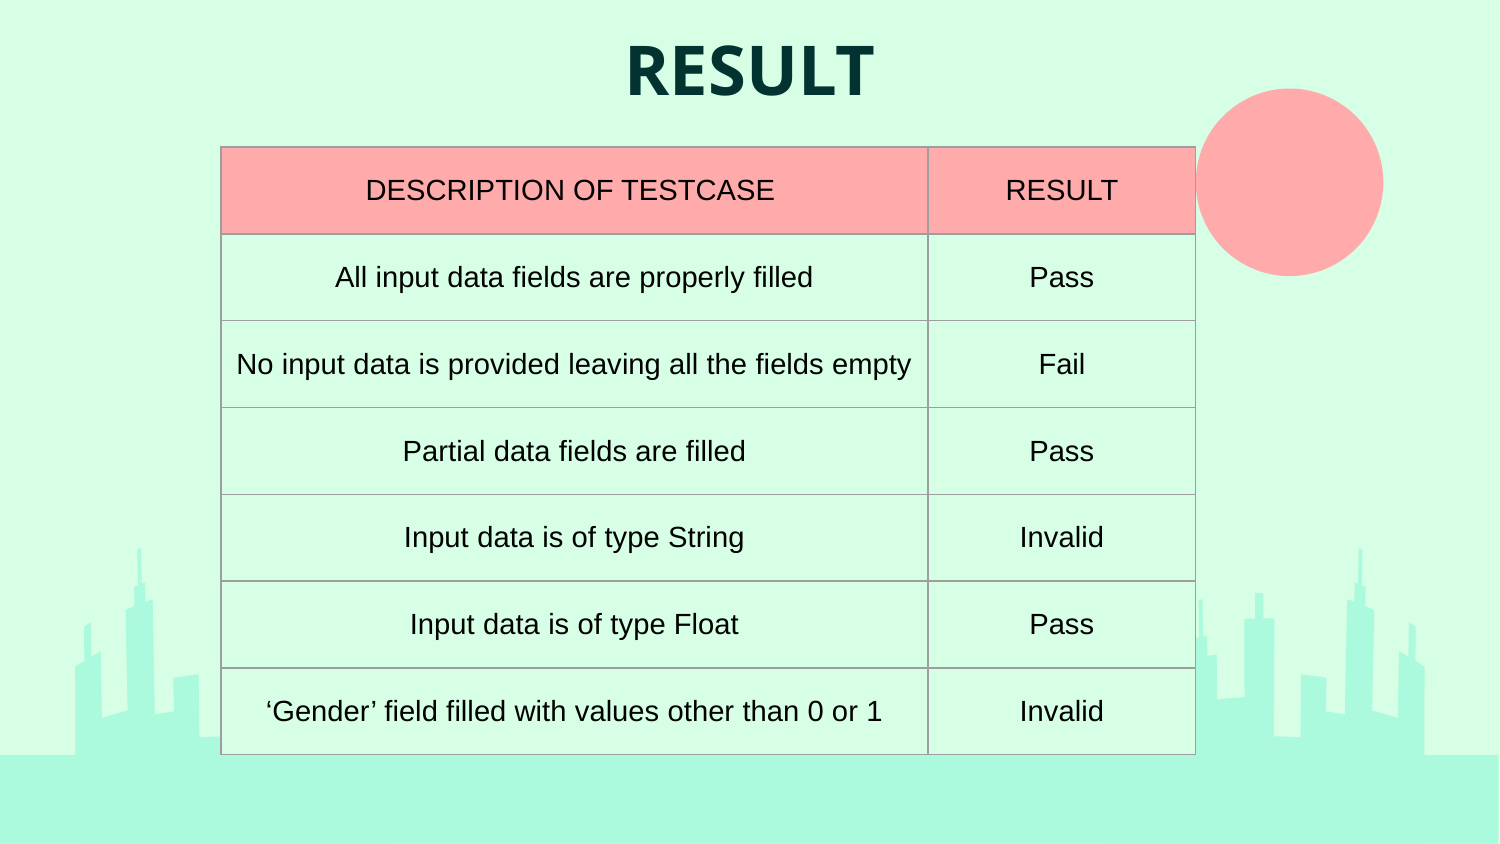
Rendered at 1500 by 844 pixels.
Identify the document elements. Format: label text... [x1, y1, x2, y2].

table_cell Pass [929, 582, 1195, 667]
table_cell Partial data fields are filled [222, 408, 927, 494]
table_cell Pass [929, 235, 1195, 320]
table_cell Pass [929, 408, 1195, 494]
table_cell All input data fields are properly filled [222, 235, 927, 320]
table_cell Invalid [929, 495, 1195, 580]
table_cell Fail [929, 321, 1195, 407]
table_cell Invalid [929, 669, 1195, 754]
table_header RESULT [929, 148, 1195, 233]
table_header DESCRIPTION OF TESTCASE [222, 148, 927, 233]
title RESULT [376, 20, 1124, 115]
table_cell No input data is provided leaving all the fields empty [222, 321, 927, 407]
table_cell Input data is of type String [222, 495, 927, 580]
table_cell Input data is of type Float [222, 582, 927, 667]
table_cell ‘Gender’ field filled with values other than 0 or 1 [222, 669, 927, 754]
